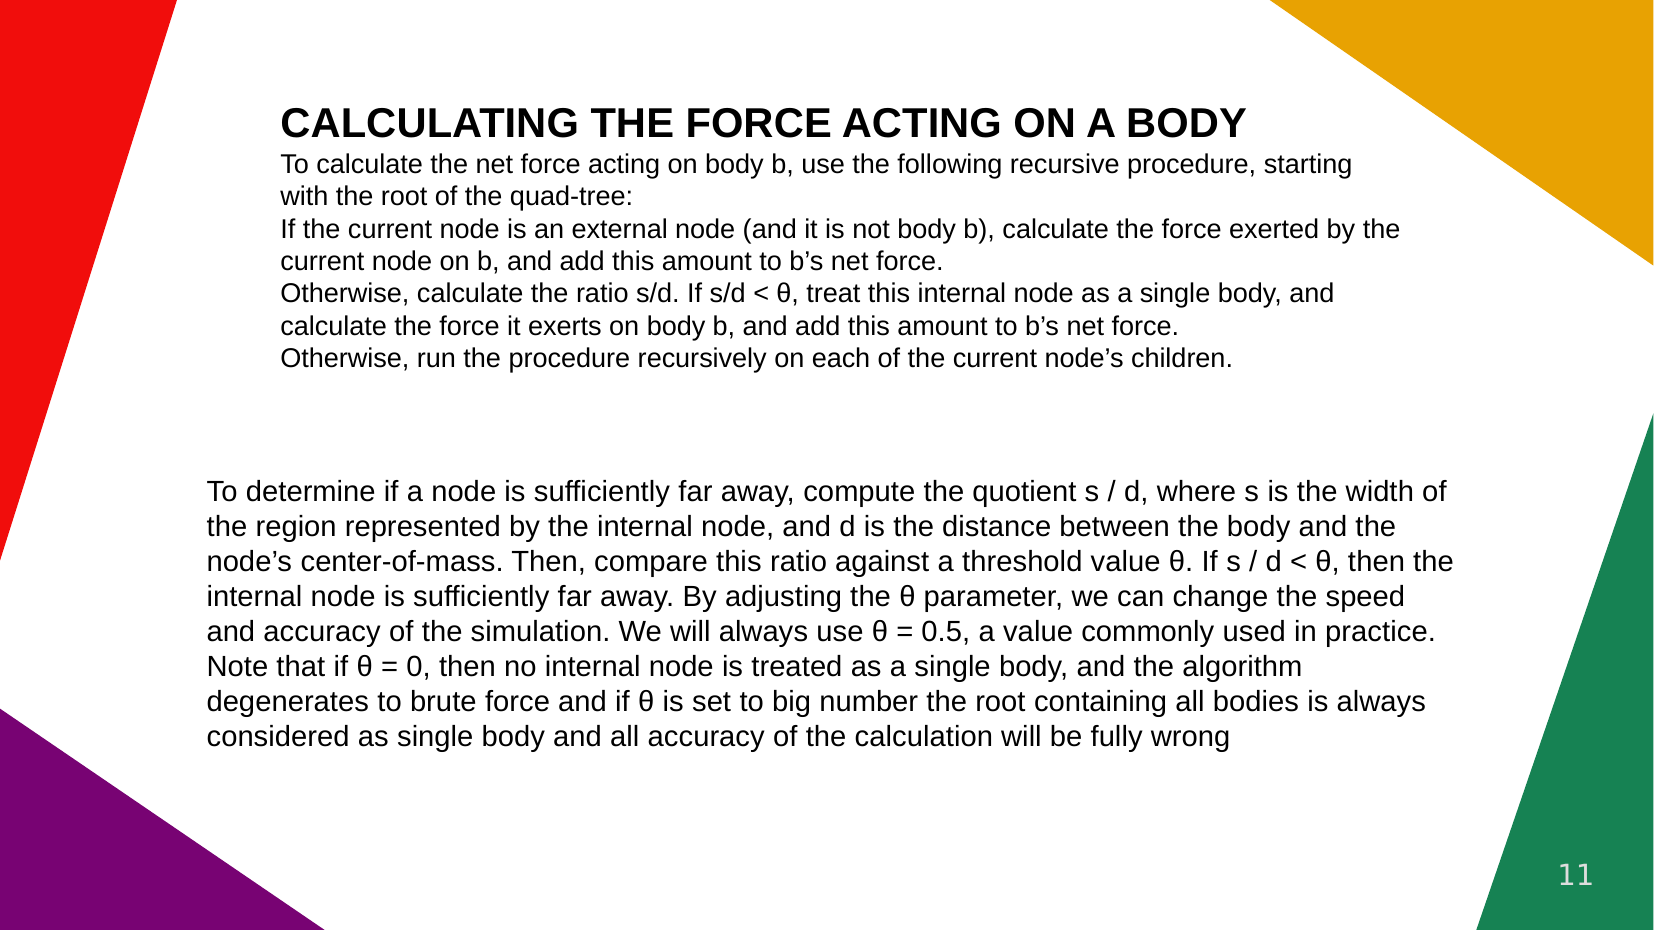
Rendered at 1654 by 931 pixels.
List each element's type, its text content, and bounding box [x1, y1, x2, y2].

slide_number 11 [1210, 856, 1595, 916]
text_box CALCULATING THE FORCE ACTING ON A BODY To calculate the net force acting on body b, use the following recursive procedure, starting with the root of the quad-tree: If the current node is an external node (and it is not body b), calculate the force exerted by the current node on b, and add this amount to b’s net force. Otherwise, calculate the ratio s/d. If s/d < θ, treat this internal node as a single body, and calculate the force it exerts on body b, and add this amount to b’s net force. Otherwise, run the procedure recursively on each of the current node’s children. [265, 88, 1416, 472]
text_box To determine if a node is sufficiently far away, compute the quotient s / d, where s is the width of the region represented by the internal node, and d is the distance between the body and the node’s center-of-mass. Then, compare this ratio against a threshold value θ. If s / d < θ, then the internal node is sufficiently far away. By adjusting the θ parameter, we can change the speed and accuracy of the simulation. We will always use θ = 0.5, a value commonly used in practice. Note that if θ = 0, then no internal node is treated as a single body, and the algorithm degenerates to brute force and if θ is set to big number the root containing all bodies is always considered as single body and all accuracy of the calculation will be fully wrong [206, 472, 1460, 693]
